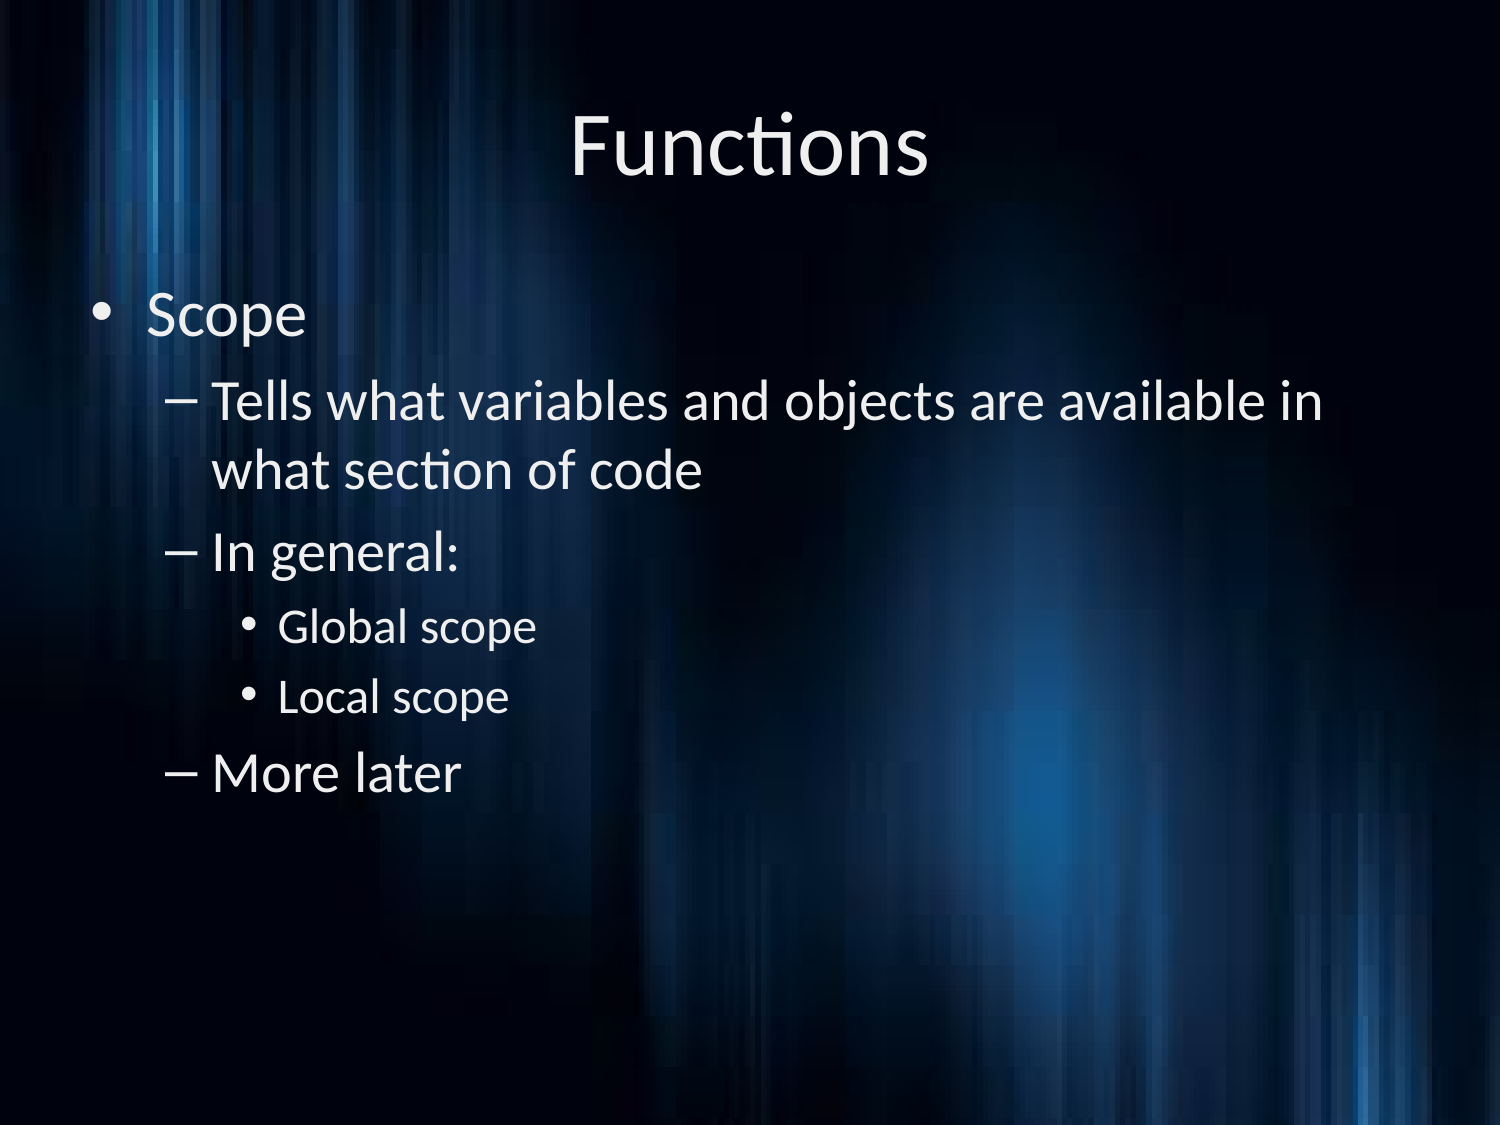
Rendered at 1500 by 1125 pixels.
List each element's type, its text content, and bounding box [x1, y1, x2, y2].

picture [0, 0, 1500, 1125]
list Scope Tells what variables and objects are available in what section of code In general: Global scope Local scope More later [75, 262, 1425, 1005]
title Functions [75, 45, 1425, 233]
